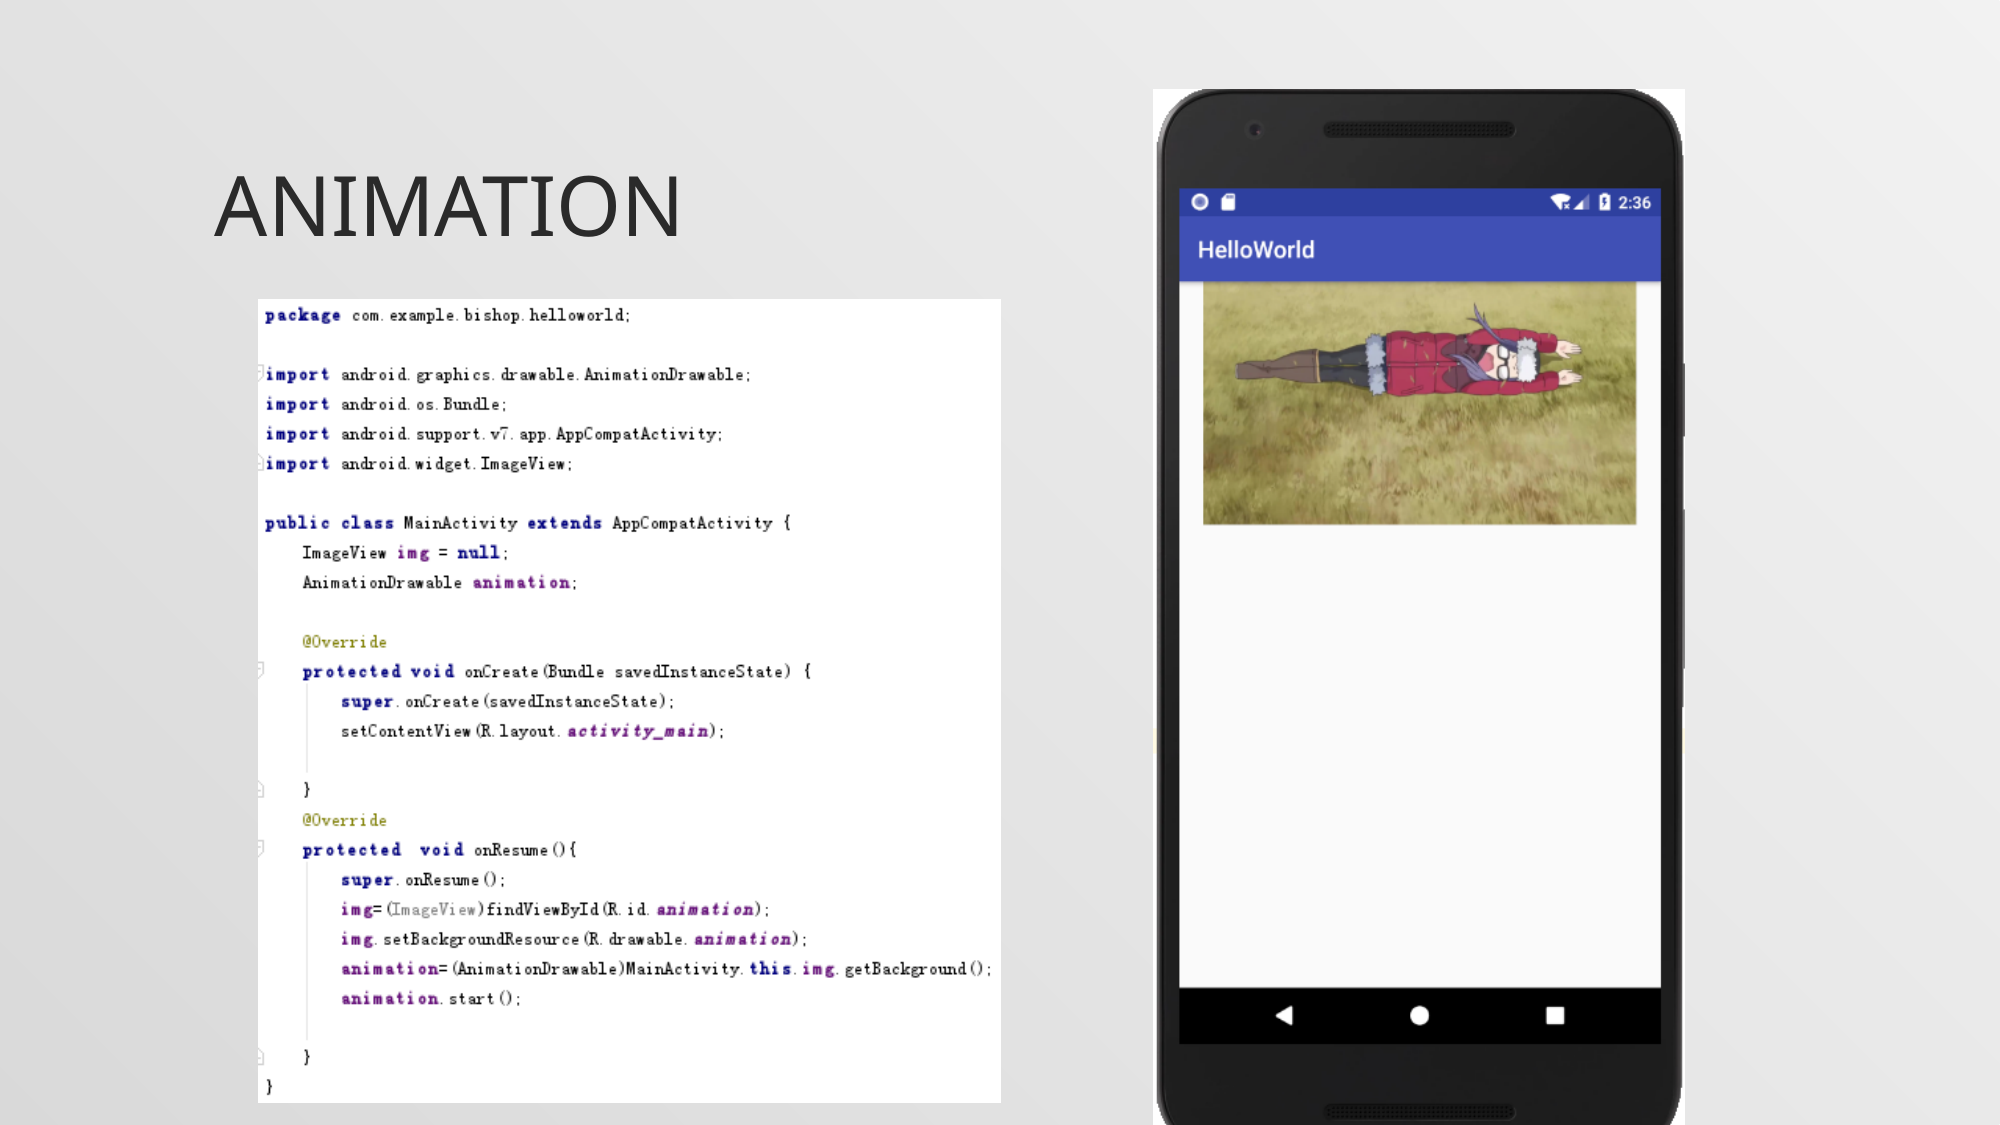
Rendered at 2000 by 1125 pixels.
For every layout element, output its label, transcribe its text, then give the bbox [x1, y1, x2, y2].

picture [258, 298, 1001, 1103]
picture [1152, 89, 1685, 1125]
title animation [199, 45, 1800, 263]
